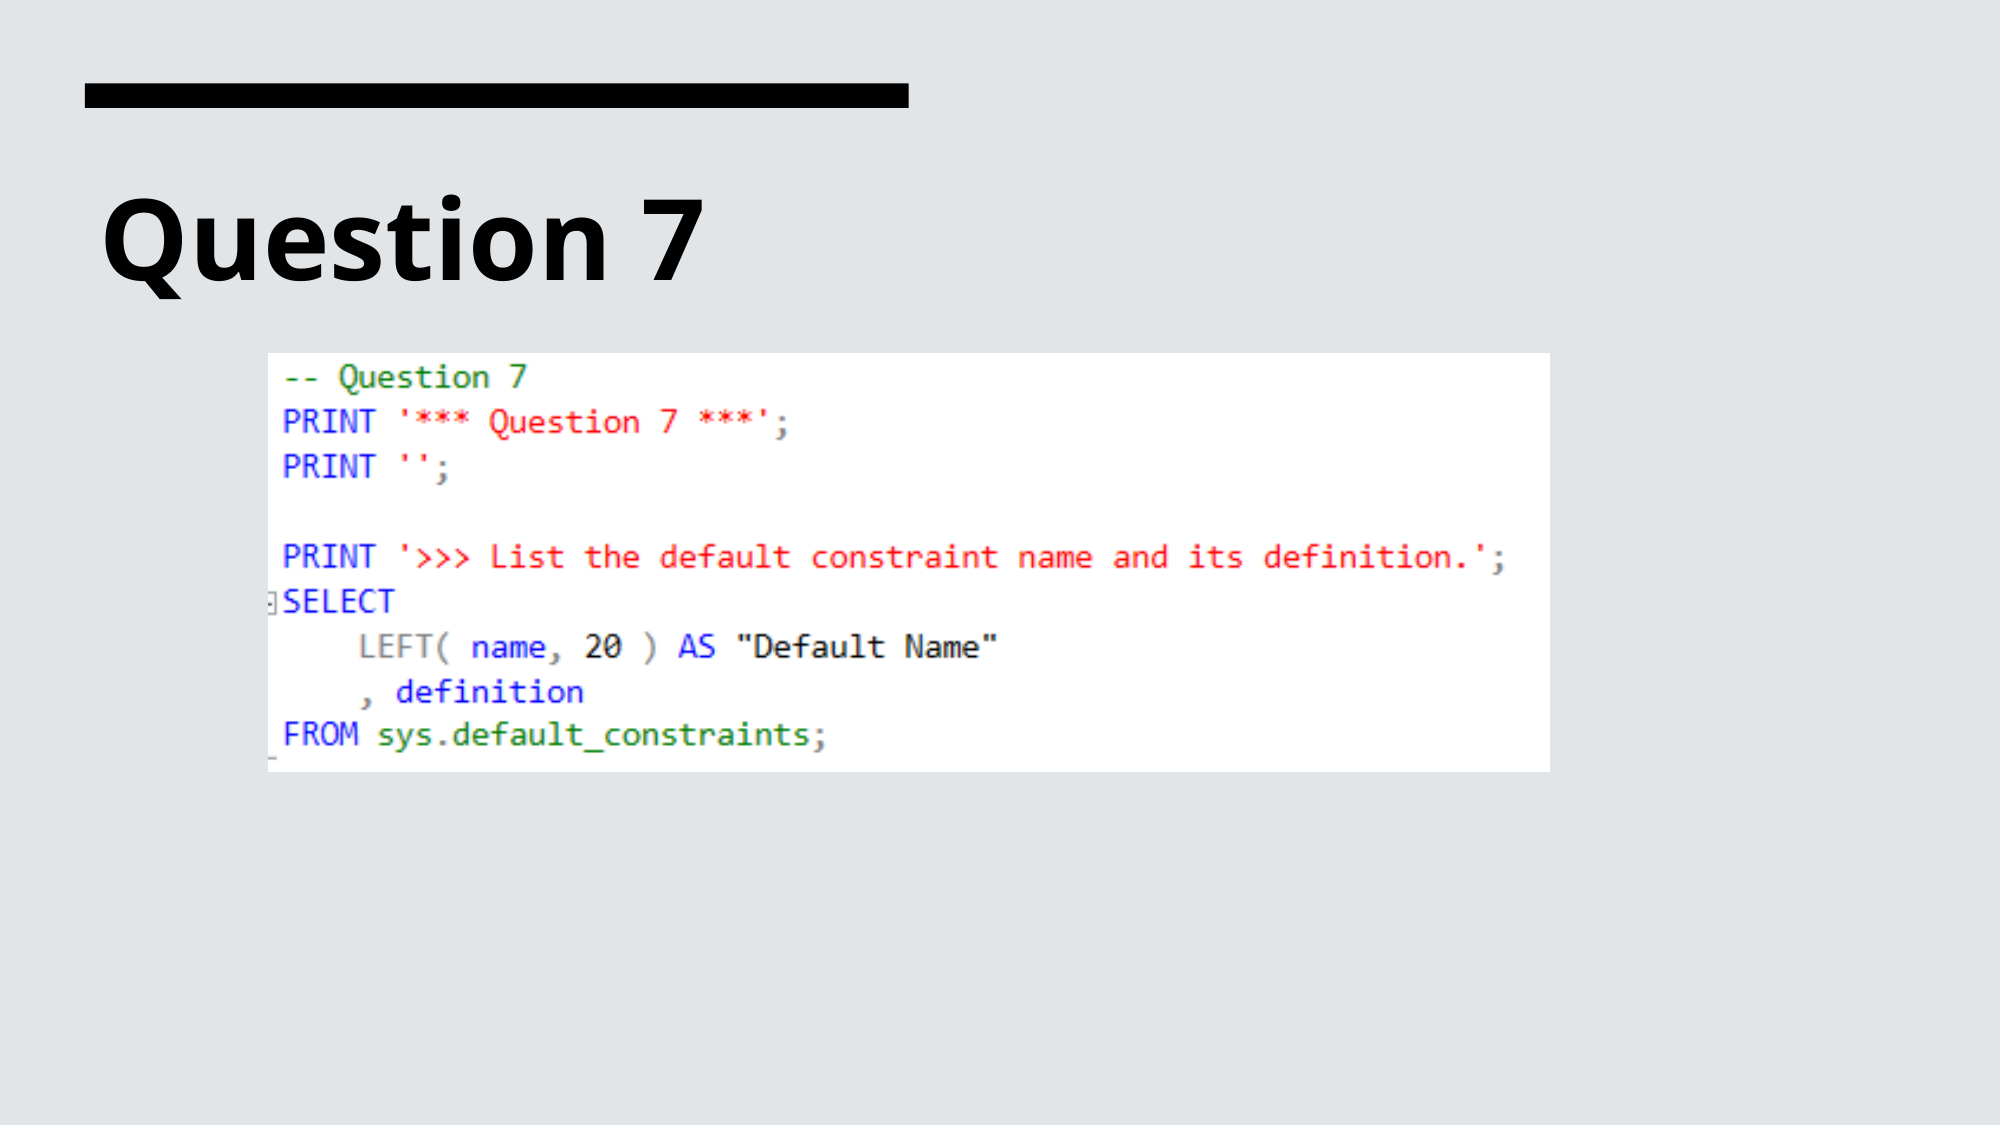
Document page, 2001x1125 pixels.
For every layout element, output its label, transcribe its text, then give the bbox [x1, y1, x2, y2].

title Question 7 [84, 160, 909, 960]
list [268, 353, 1550, 772]
